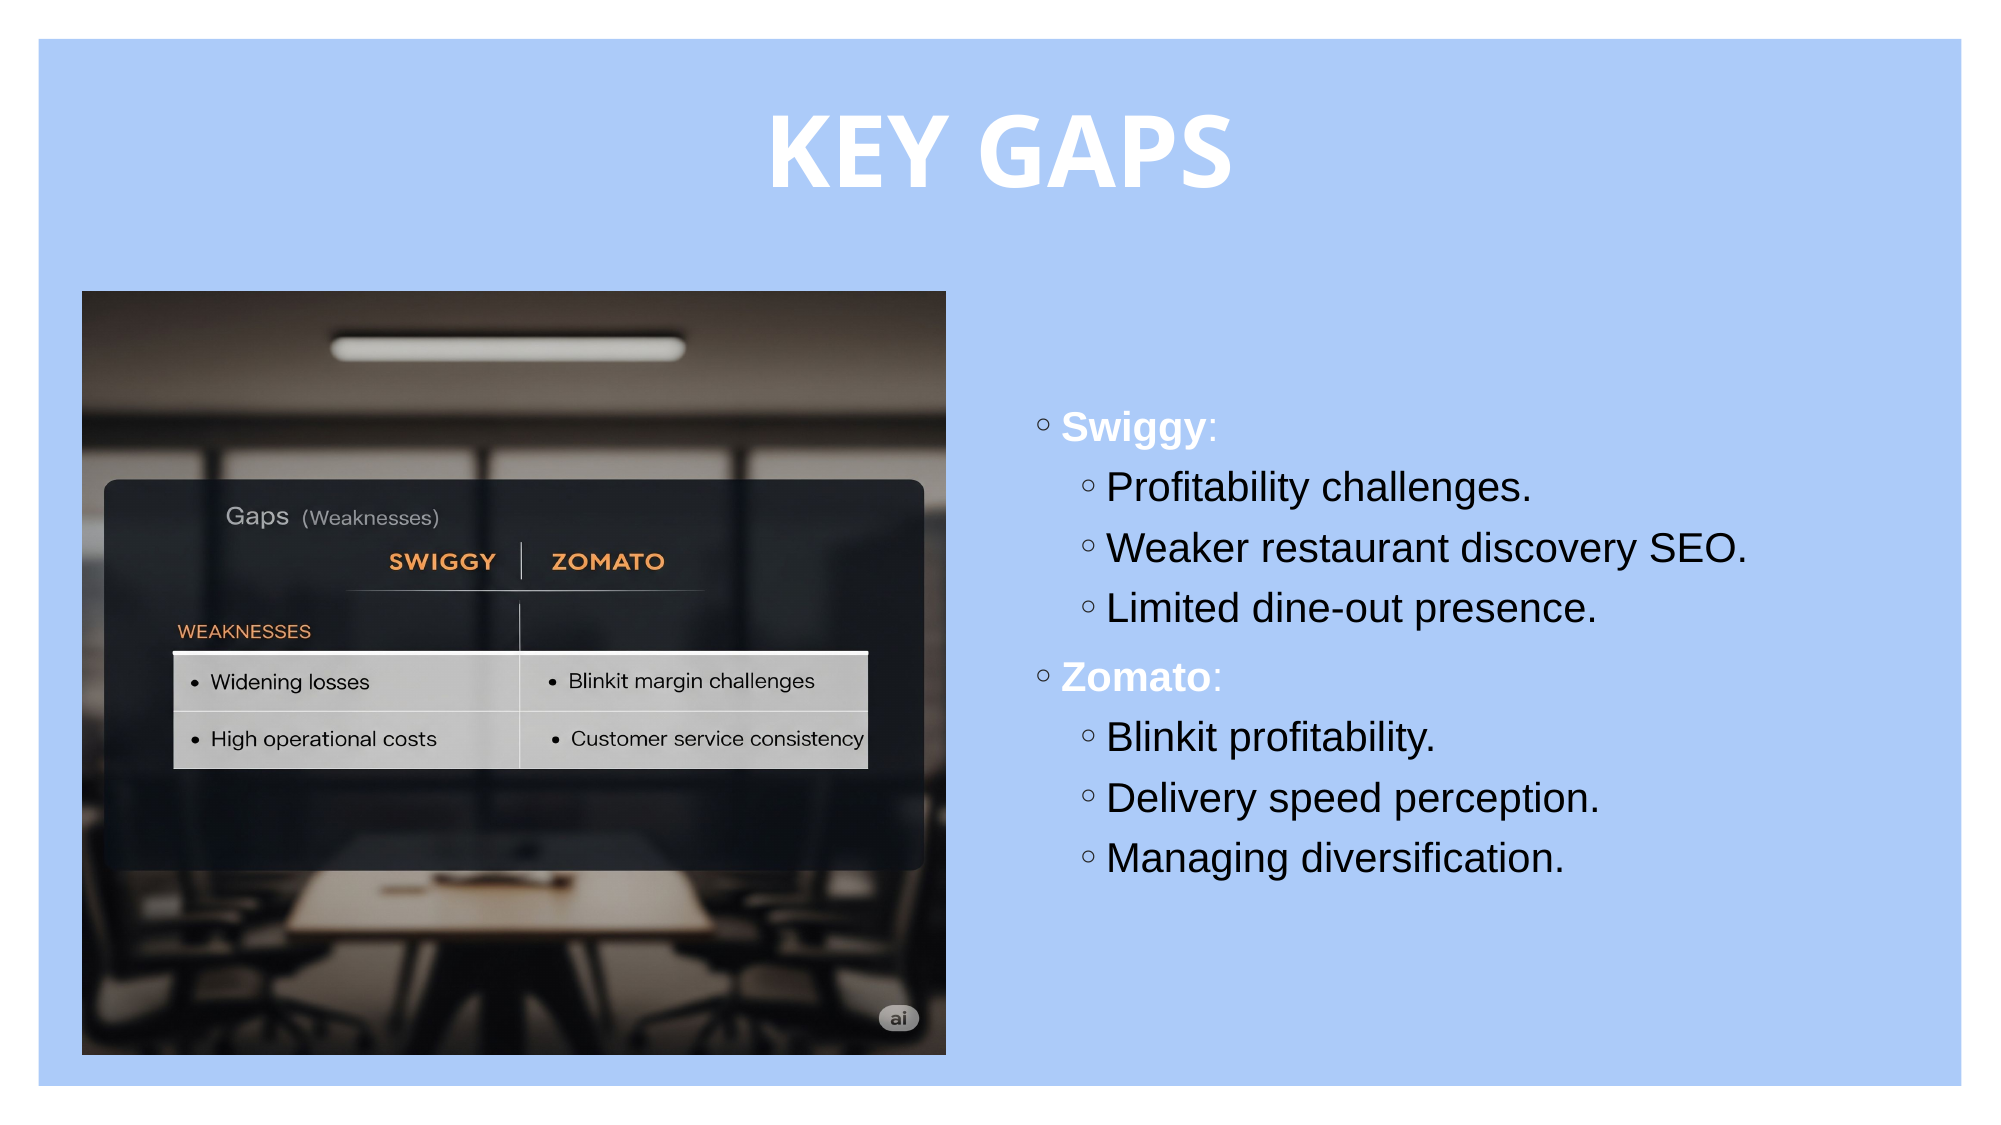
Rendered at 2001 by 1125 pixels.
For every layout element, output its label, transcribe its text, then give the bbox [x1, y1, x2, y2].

picture [82, 291, 946, 1055]
list Swiggy: Profitability challenges. Weaker restaurant discovery SEO. Limited dine-out presence. Zomato: Blinkit profitability. Delivery speed perception. Managing diversification. [1016, 391, 1931, 912]
title KEY GAPS [174, 45, 1825, 265]
